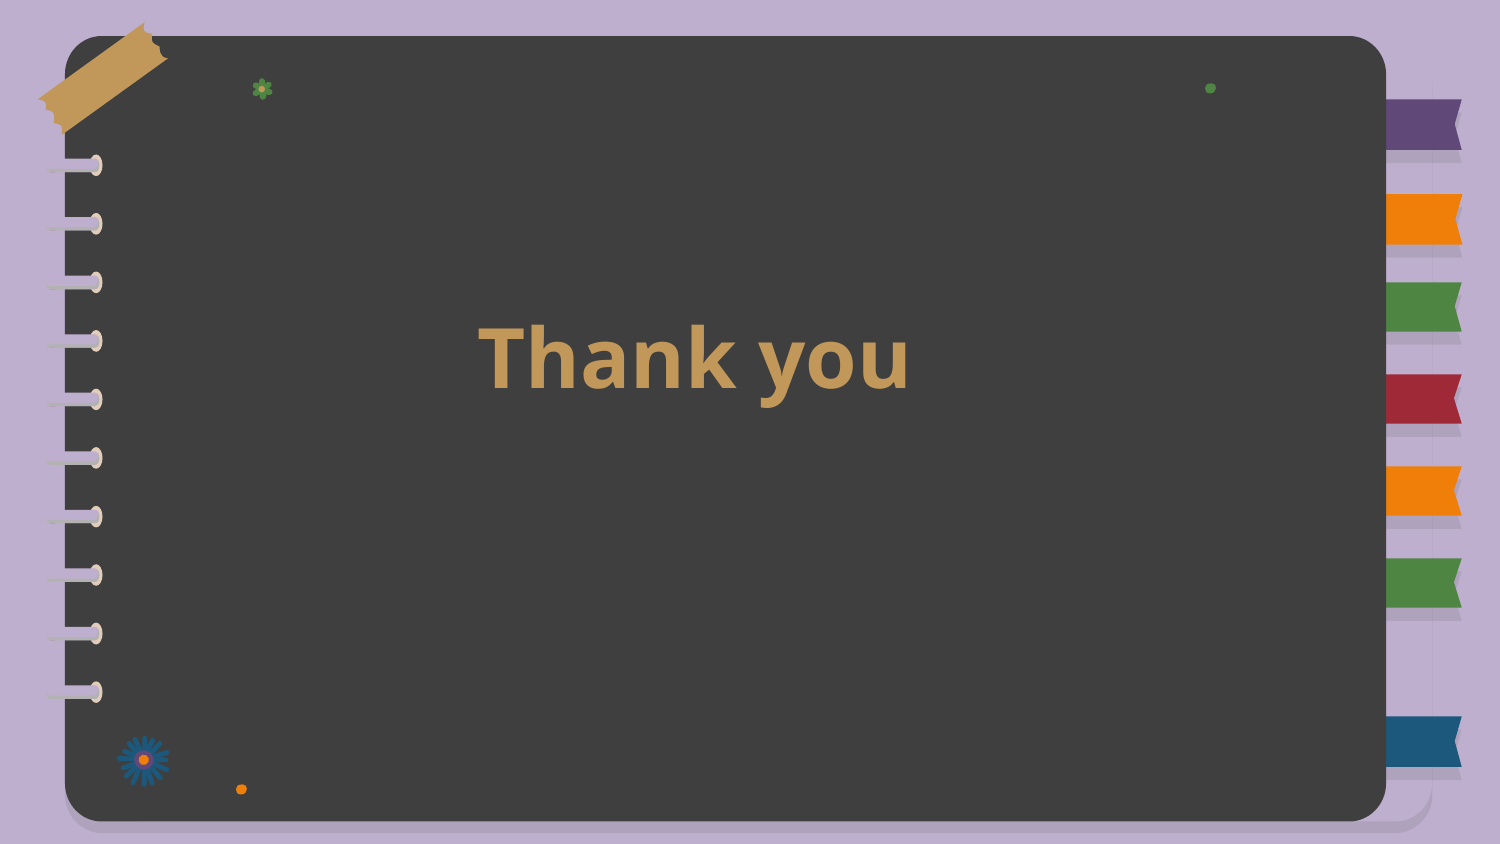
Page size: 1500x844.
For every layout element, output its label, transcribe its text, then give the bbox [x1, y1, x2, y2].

title Thank you [75, 309, 1337, 404]
